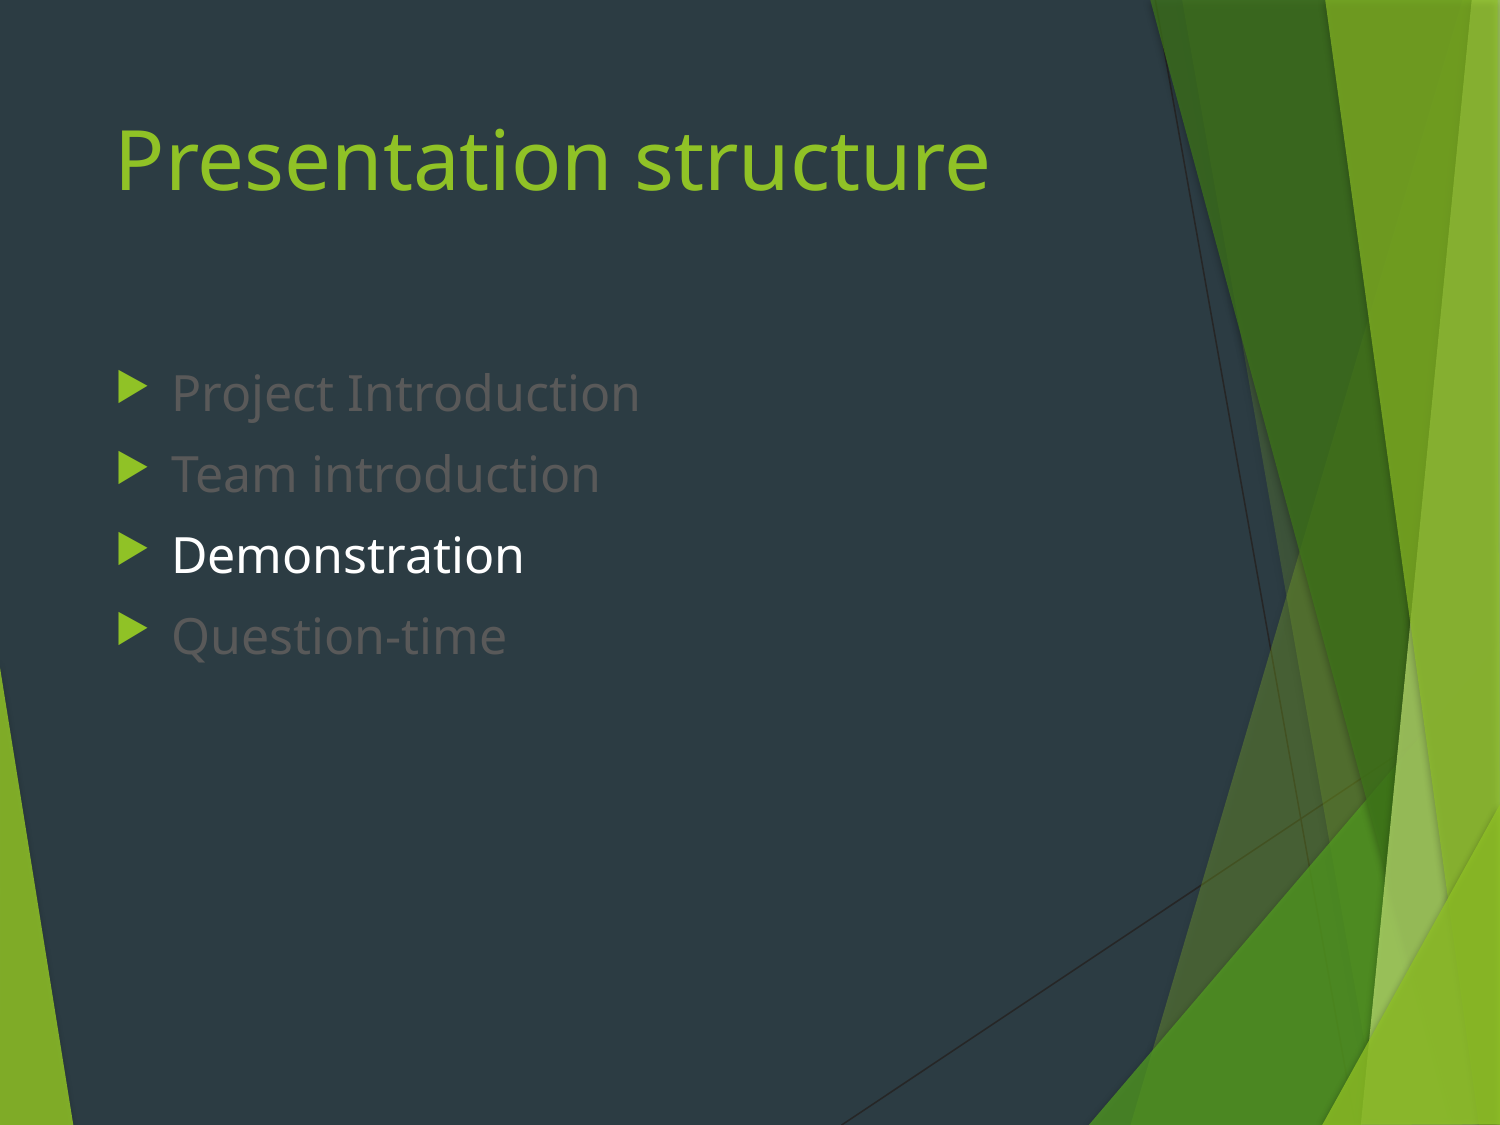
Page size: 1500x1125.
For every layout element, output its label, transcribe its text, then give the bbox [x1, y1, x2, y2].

list Project Introduction Team introduction Demonstration Question-time [99, 354, 1142, 992]
title Presentation structure [99, 99, 1142, 317]
